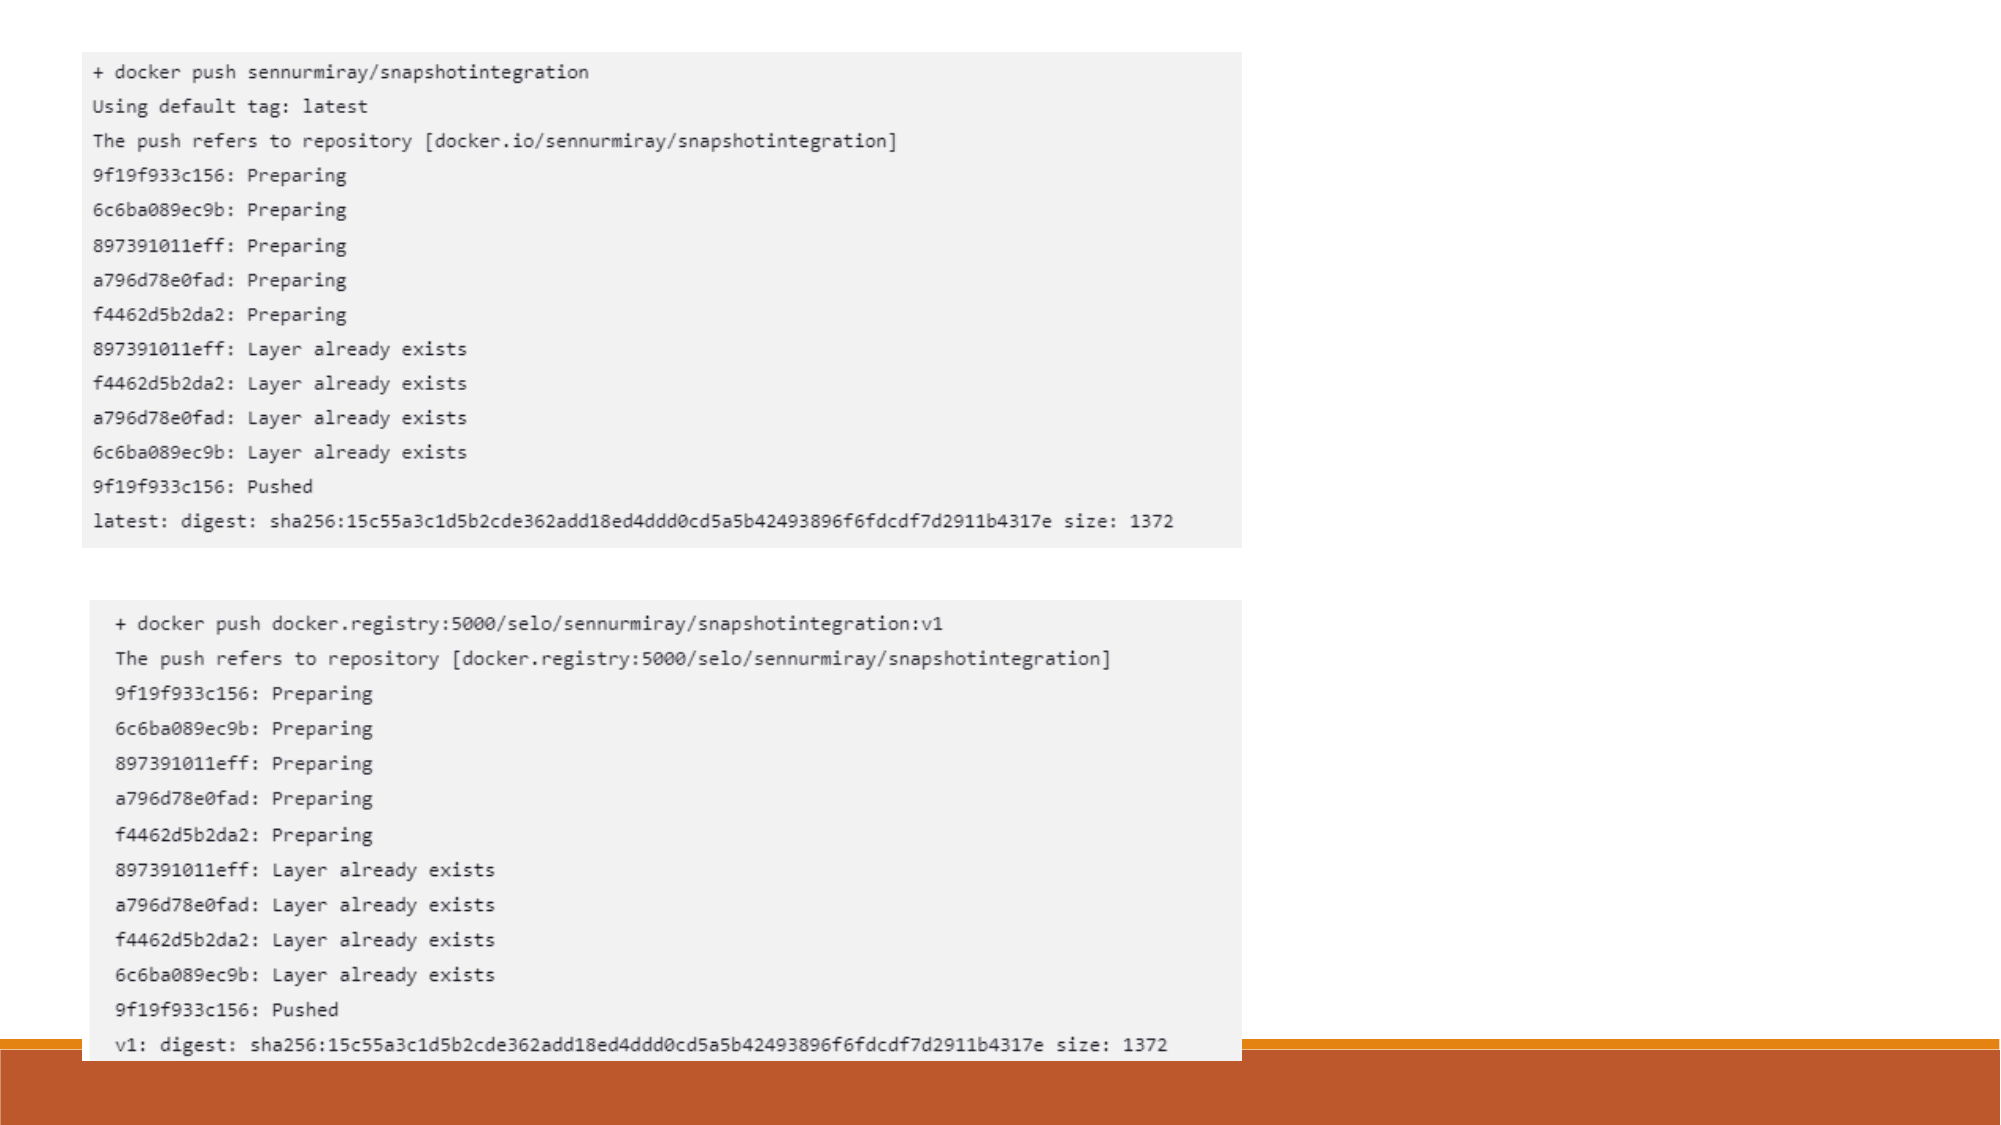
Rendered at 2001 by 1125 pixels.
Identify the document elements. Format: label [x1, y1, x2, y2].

picture [81, 600, 1243, 1062]
picture [81, 52, 1243, 549]
